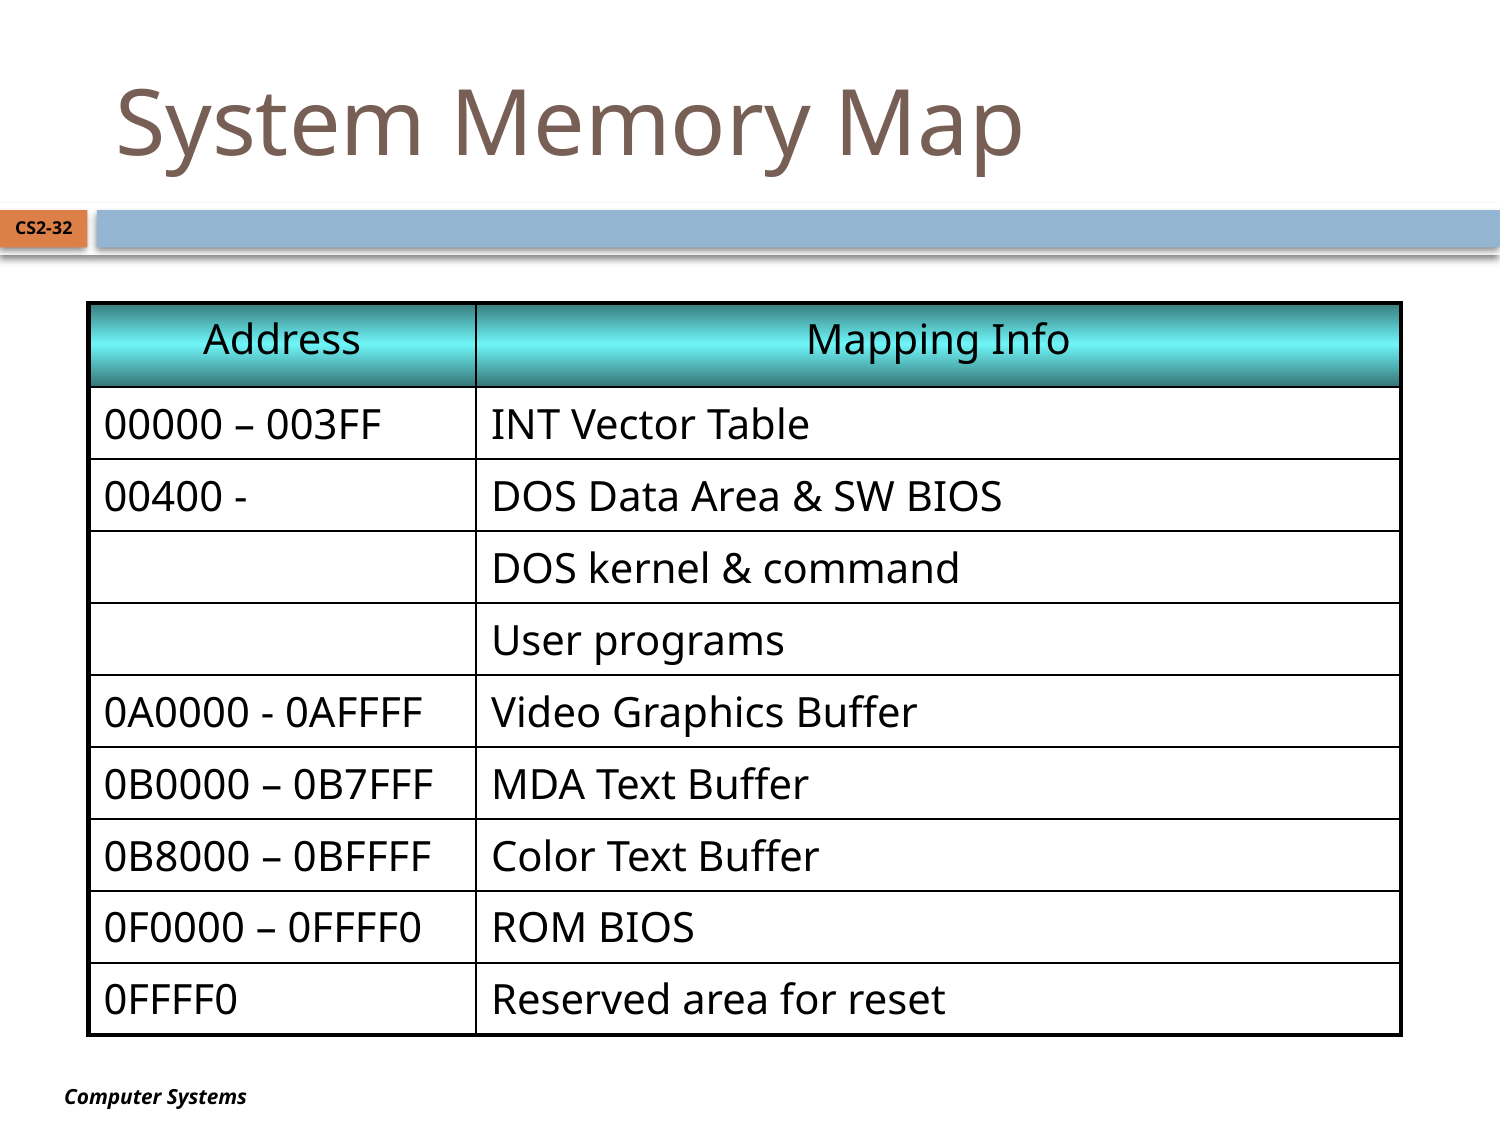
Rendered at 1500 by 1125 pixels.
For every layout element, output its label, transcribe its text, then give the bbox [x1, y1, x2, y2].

title System Memory Map [100, 37, 1438, 200]
table_cell MDA Text Buffer [477, 748, 1399, 818]
table_cell 0FFFF0 [91, 964, 475, 1033]
table_cell 0F0000 – 0FFFF0 [91, 892, 475, 962]
table_cell Reserved area for reset [477, 964, 1399, 1033]
table_cell DOS kernel & command [477, 532, 1399, 602]
table_cell Video Graphics Buffer [477, 676, 1399, 746]
table_cell ROM BIOS [477, 892, 1399, 962]
table_cell DOS Data Area & SW BIOS [477, 460, 1399, 530]
table_cell INT Vector Table [477, 388, 1399, 458]
table_cell 0A0000 - 0AFFFF [91, 676, 475, 746]
table_cell [91, 532, 475, 602]
table_header Mapping Info [477, 305, 1399, 386]
table_cell 0B0000 – 0B7FFF [91, 748, 475, 818]
table_header Address [91, 305, 475, 386]
table_cell Color Text Buffer [477, 820, 1399, 890]
table_cell 00400 - [91, 460, 475, 530]
slide_number CS2-32 [0, 208, 88, 249]
table_cell 0B8000 – 0BFFFF [91, 820, 475, 890]
table_cell User programs [477, 604, 1399, 674]
table_cell [91, 604, 475, 674]
table_cell 00000 – 003FF [91, 388, 475, 458]
